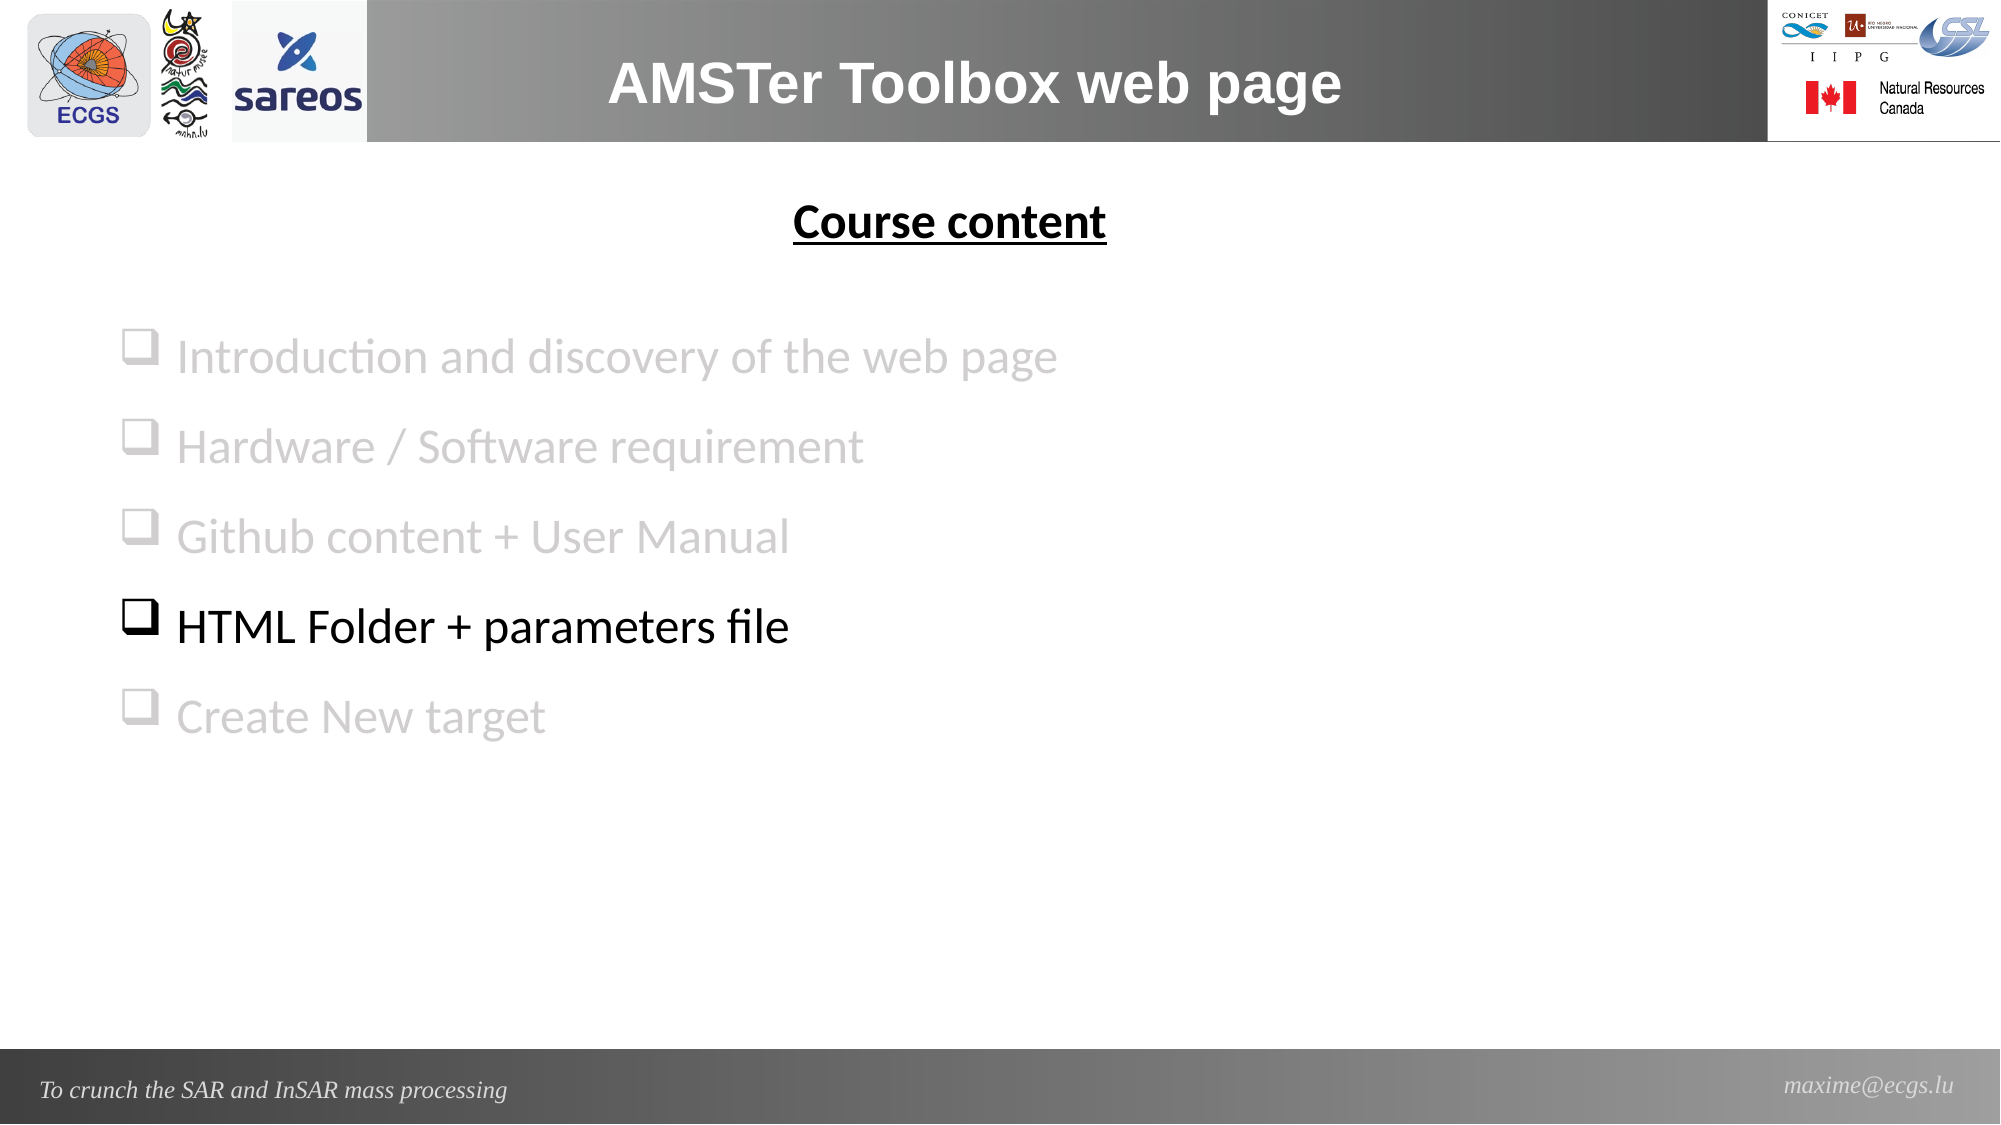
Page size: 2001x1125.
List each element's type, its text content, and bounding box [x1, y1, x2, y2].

text_box AMSTer Toolbox web page [127, 15, 1824, 144]
picture [1779, 7, 1990, 67]
text_box Course content Introduction and discovery of the web page Hardware / Software requirement Github content + User Manual HTML Folder + parameters file Create New target [103, 181, 1797, 901]
picture [1824, 69, 1990, 120]
picture [154, 8, 214, 15]
